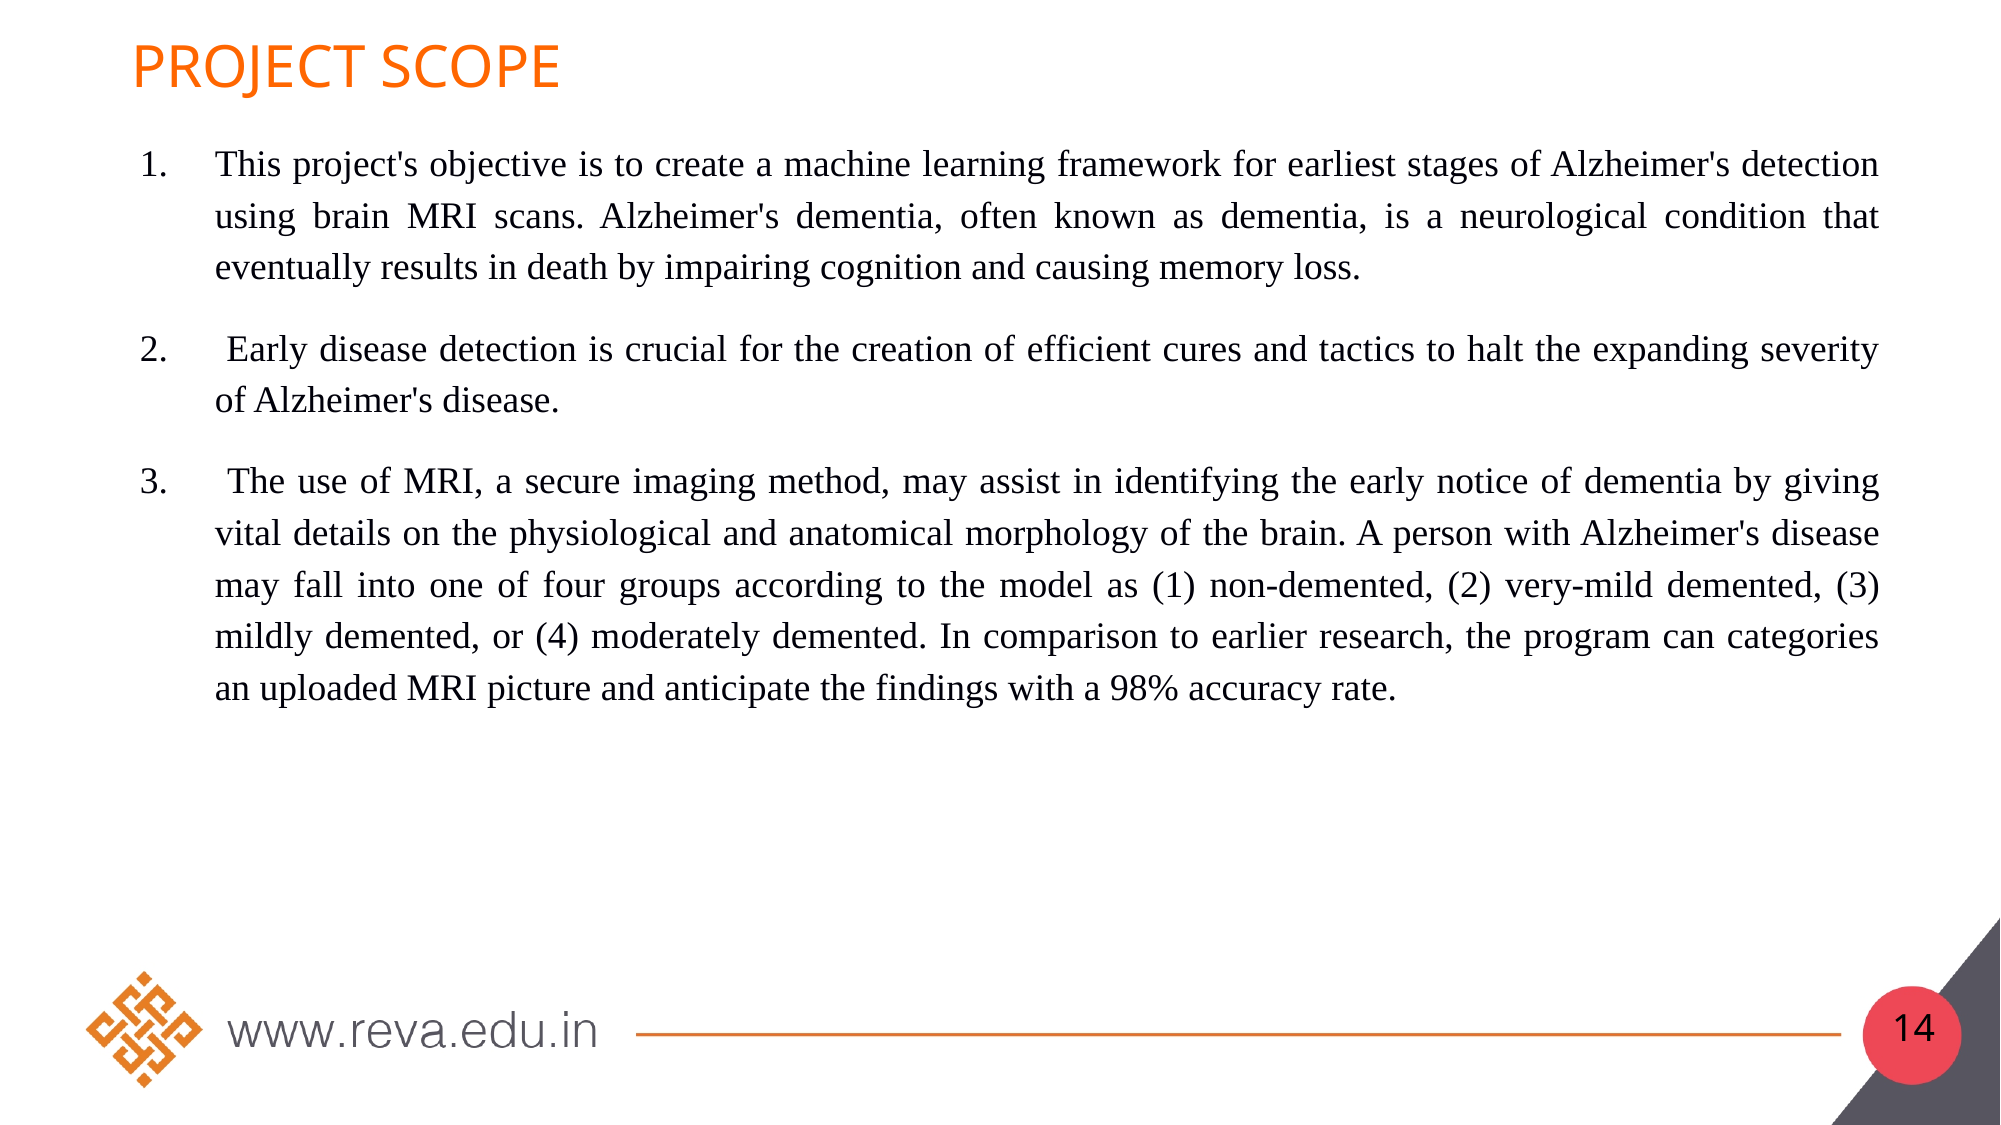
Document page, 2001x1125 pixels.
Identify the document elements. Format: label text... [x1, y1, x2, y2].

title Project scope [116, 0, 1136, 138]
slide_number 14 [1864, 999, 1963, 1060]
picture [0, 0, 2000, 1125]
list This project's objective is to create a machine learning framework for earliest stages of Alzheimer's detection using brain MRI scans. Alzheimer's dementia, often known as dementia, is a neurological condition that eventually results in death by impairing cognition and causing memory loss. Early disease detection is crucial for the creation of efficient cures and tactics to halt the expanding severity of Alzheimer's disease. The use of MRI, a secure imaging method, may assist in identifying the early notice of dementia by giving vital details on the physiological and anatomical morphology of the brain. A person with Alzheimer's disease may fall into one of four groups according to the model as (1) non-demented, (2) very-mild demented, (3) mildly demented, or (4) moderately demented. In comparison to earlier research, the program can categories an uploaded MRI picture and anticipate the findings with a 98% accuracy rate. [125, 125, 1897, 834]
